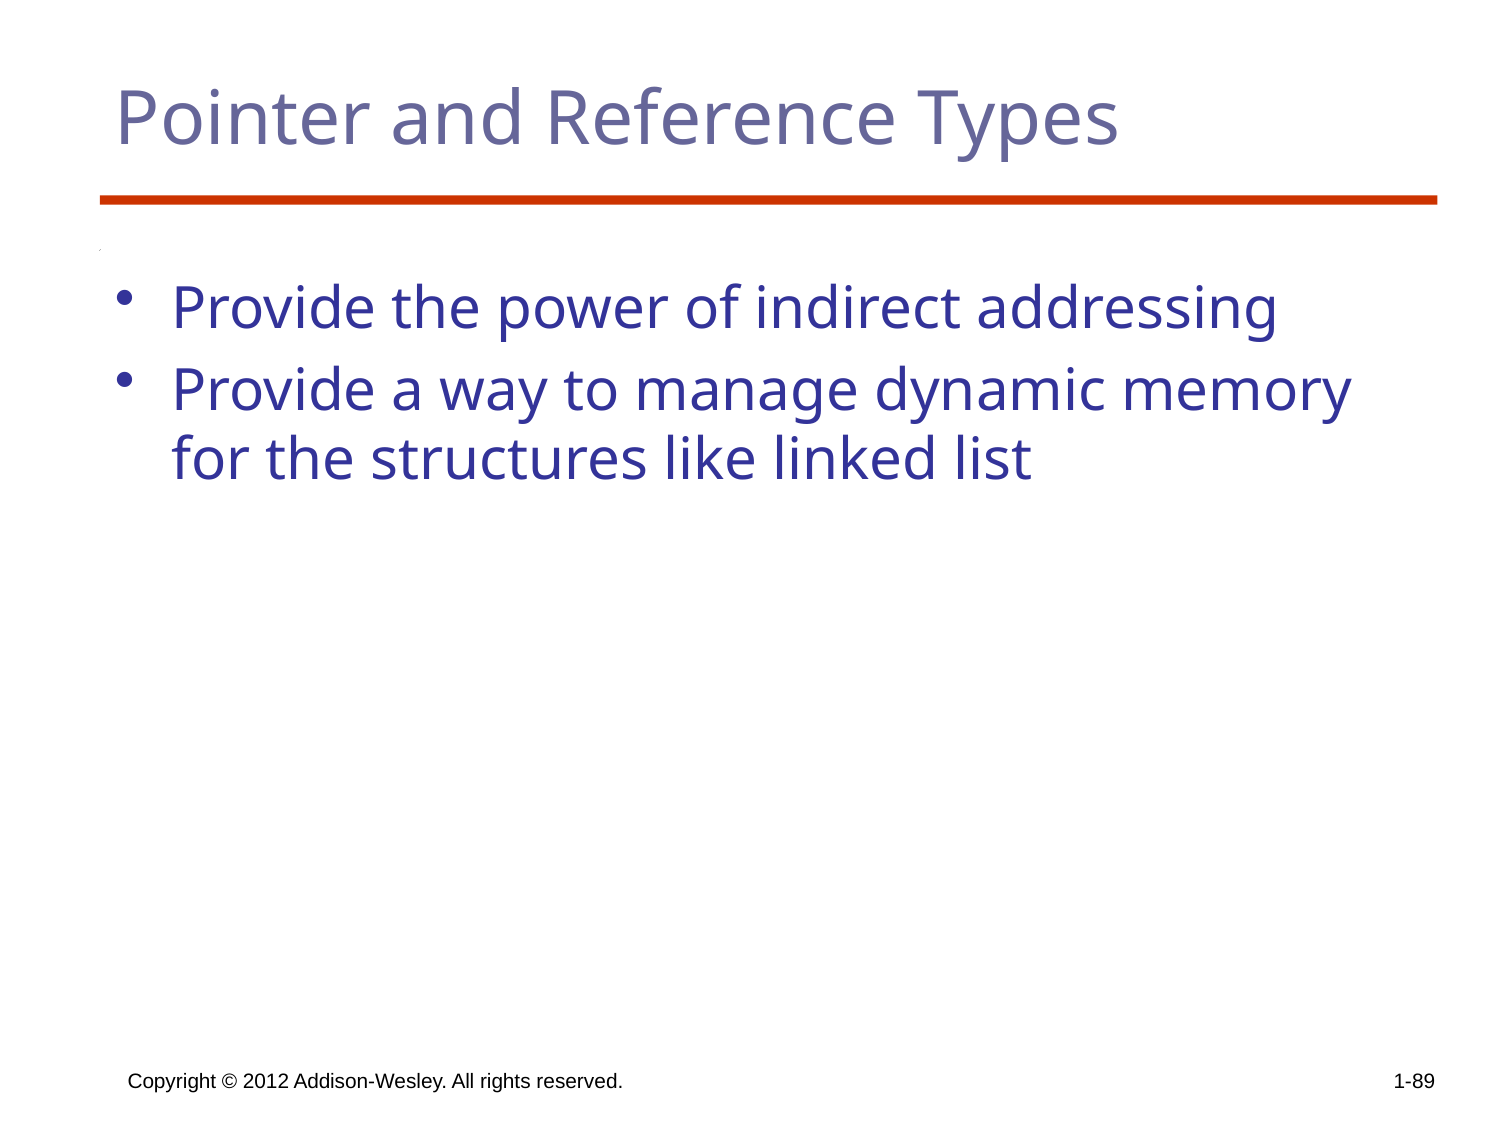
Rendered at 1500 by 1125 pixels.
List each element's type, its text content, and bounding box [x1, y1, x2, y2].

title Pointer and Reference Types [99, 62, 1438, 251]
list Provide the power of indirect addressing Provide a way to manage dynamic memory for the structures like linked list [99, 262, 1438, 1013]
footer Copyright © 2012 Addison-Wesley. All rights reserved. [112, 1024, 801, 1101]
slide_number 1-89 [1137, 1024, 1451, 1101]
